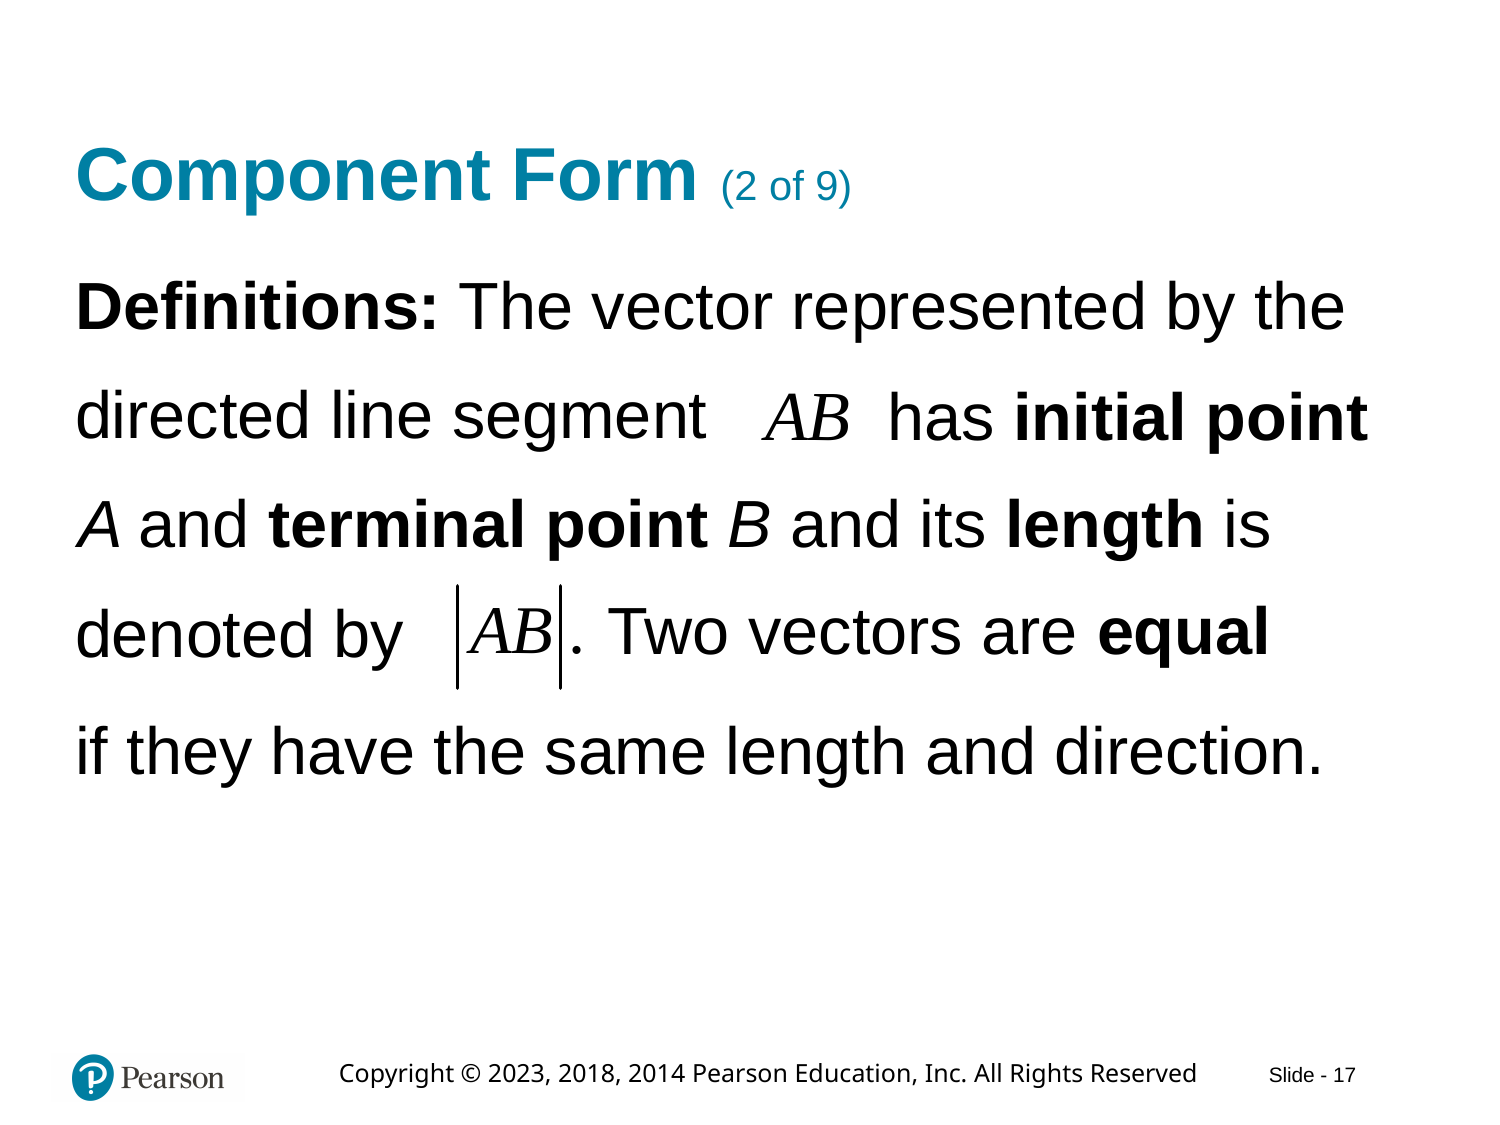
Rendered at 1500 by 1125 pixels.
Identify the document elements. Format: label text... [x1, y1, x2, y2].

list directed line segment [75, 371, 738, 464]
title Component Form (2 of 9) [75, 35, 1425, 216]
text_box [755, 370, 857, 446]
list denoted by [75, 590, 438, 691]
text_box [450, 578, 585, 696]
list Two vectors are equal [607, 587, 1296, 688]
list has initial point [887, 373, 1394, 465]
list Definitions: The vector represented by the [75, 262, 1388, 357]
picture [51, 1053, 245, 1102]
list A and terminal point B and its length is [78, 481, 1304, 573]
list if they have the same length and direction. [75, 707, 1363, 808]
